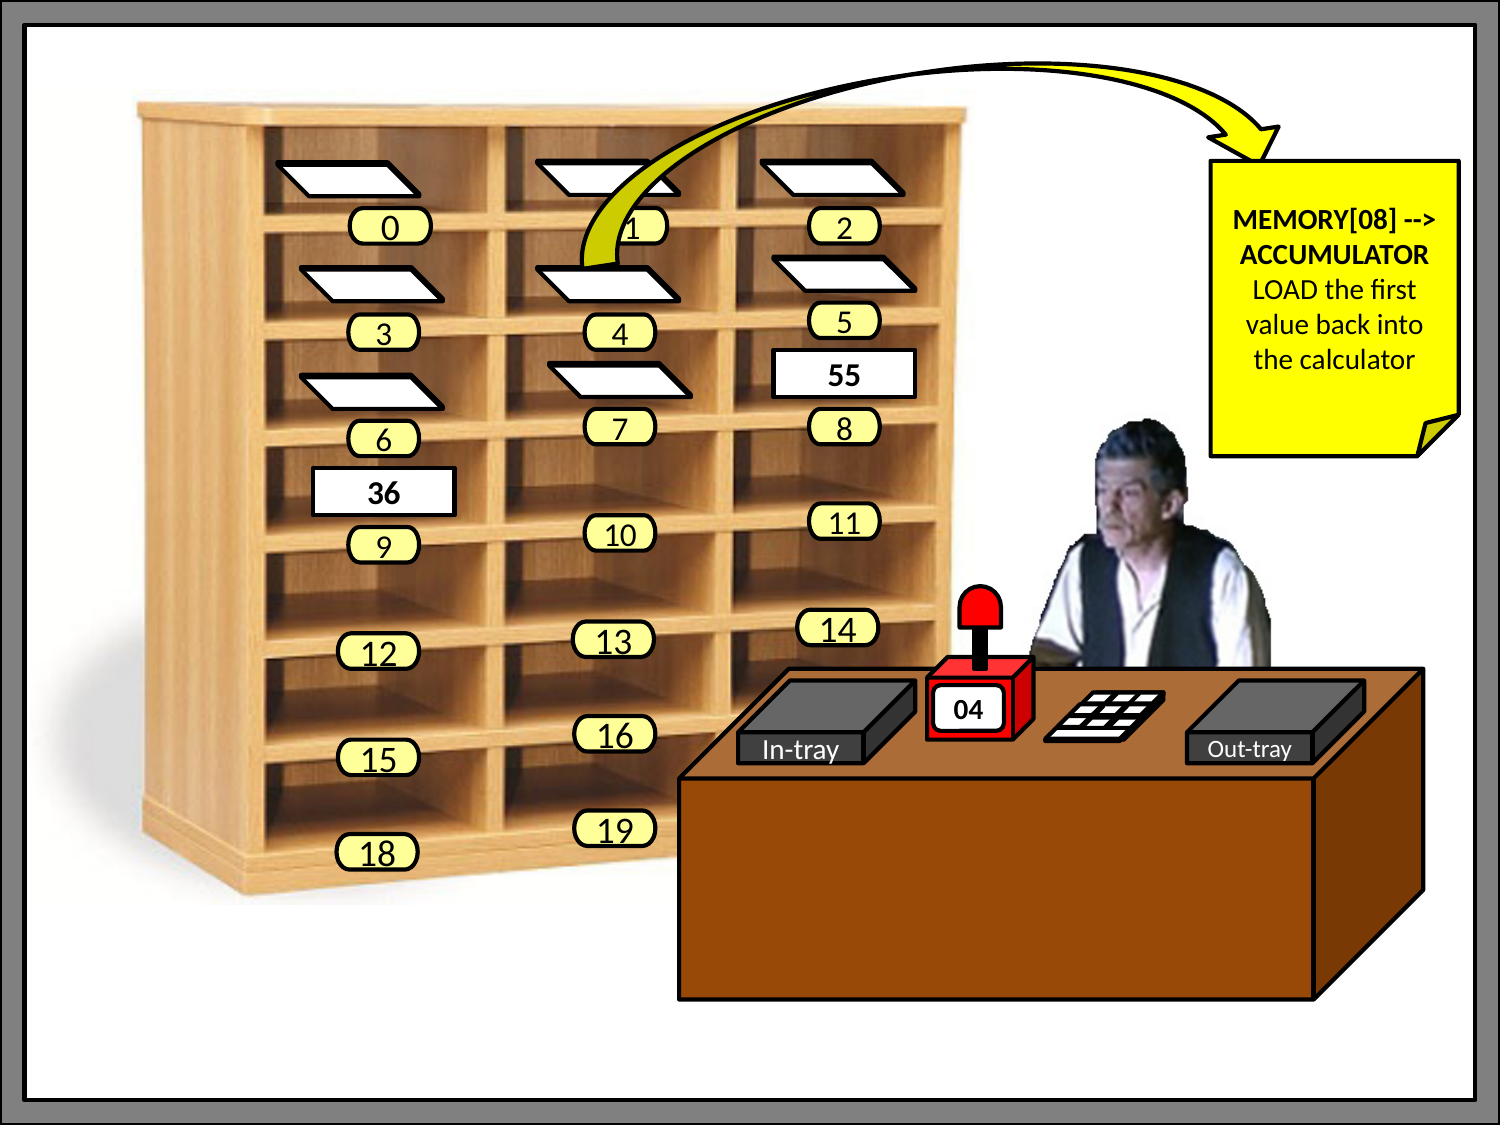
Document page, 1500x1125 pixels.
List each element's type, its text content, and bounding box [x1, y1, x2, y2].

text_box 04 [979, 683, 1007, 733]
text_box [979, 584, 1004, 630]
text_box [979, 630, 988, 671]
text_box [677, 666, 1426, 1002]
text_box Out-tray [1184, 678, 1367, 766]
text_box [826, 61, 1281, 158]
text_box [988, 654, 1016, 660]
text_box [979, 671, 1022, 742]
text_box [0, 0, 1500, 1125]
text_box MEMORY[08] --> ACCUMULATOR LOAD the first value back into the calculator [1208, 158, 1461, 459]
picture [1021, 413, 1294, 729]
picture [11, 89, 975, 906]
text_box [1043, 735, 1129, 744]
text_box [1295, 683, 1300, 730]
